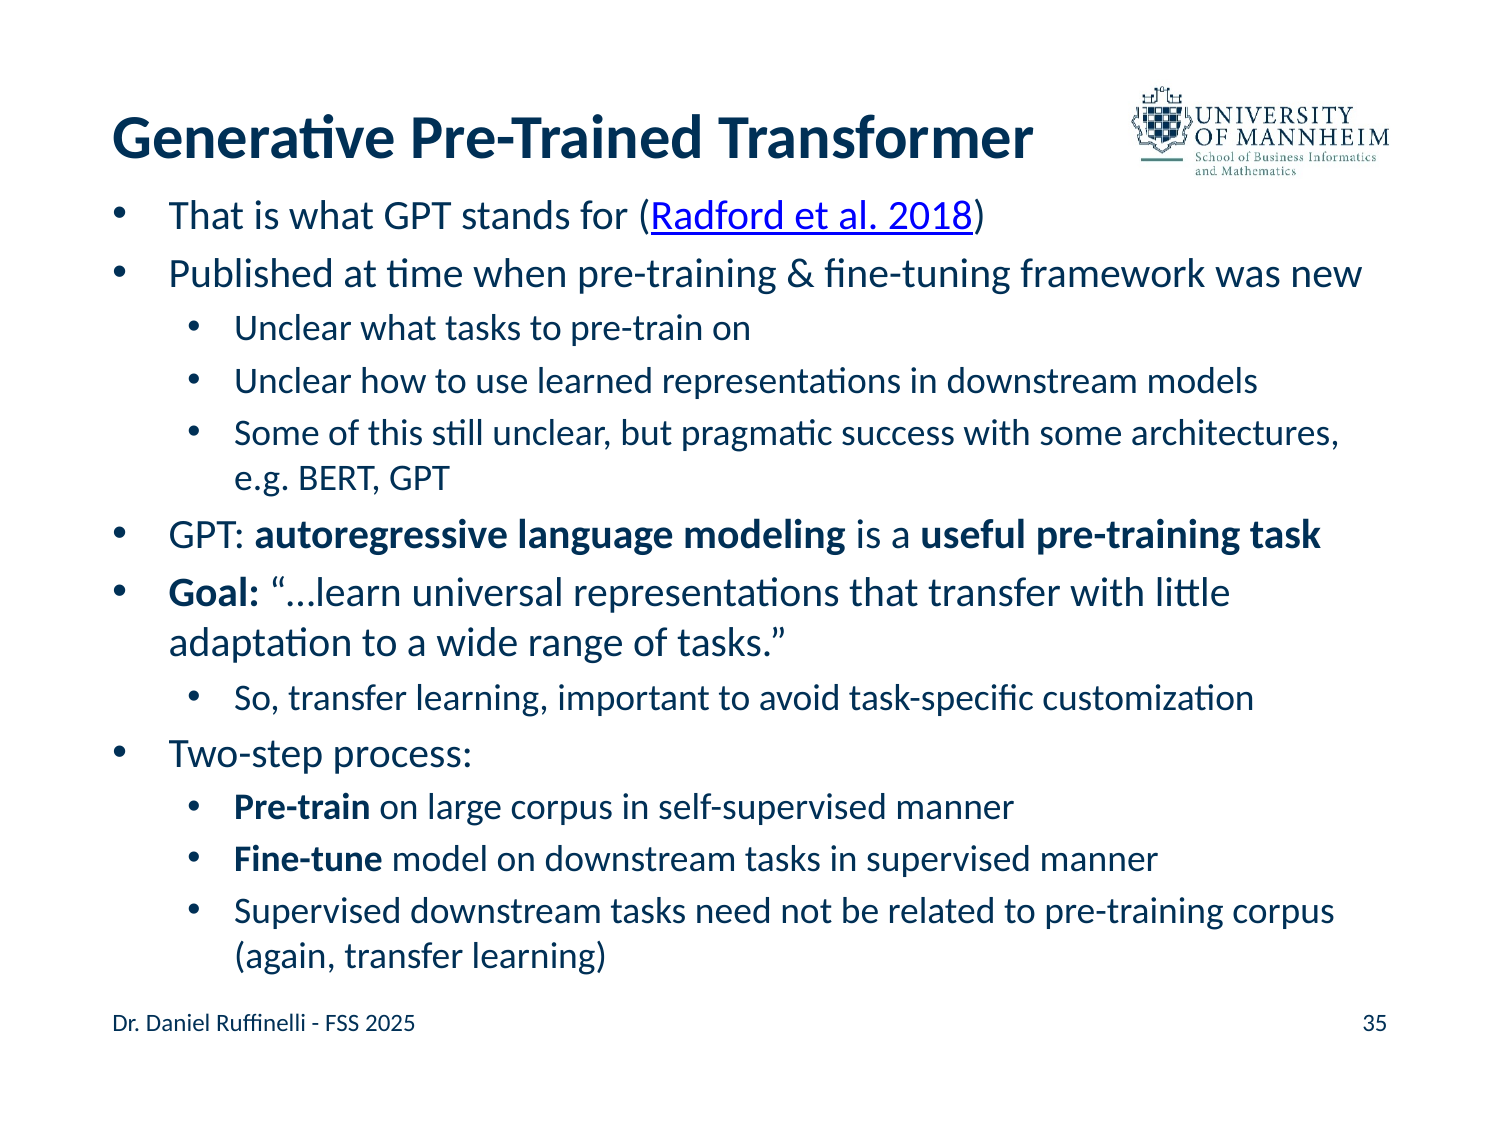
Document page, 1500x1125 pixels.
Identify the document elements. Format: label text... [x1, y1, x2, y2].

picture [1095, 57, 1425, 211]
title Generative Pre-Trained Transformer [112, 95, 1184, 187]
slide_number 35 [1214, 1006, 1388, 1036]
footer Dr. Daniel Ruffinelli - FSS 2025 [112, 1006, 588, 1036]
list That is what GPT stands for (Radford et al. 2018) Published at time when pre-training & fine-tuning framework was new Unclear what tasks to pre-train on Unclear how to use learned representations in downstream models Some of this still unclear, but pragmatic success with some architectures, e.g. BERT, GPT GPT: autoregressive language modeling is a useful pre-training task Goal: “…learn universal representations that transfer with little adaptation to a wide range of tasks.” So, transfer learning, important to avoid task-specific customization Two-step process: Pre-train on large corpus in self-supervised manner Fine-tune model on downstream tasks in supervised manner Supervised downstream tasks need not be related to pre-training corpus (again, transfer learning) [112, 187, 1388, 996]
